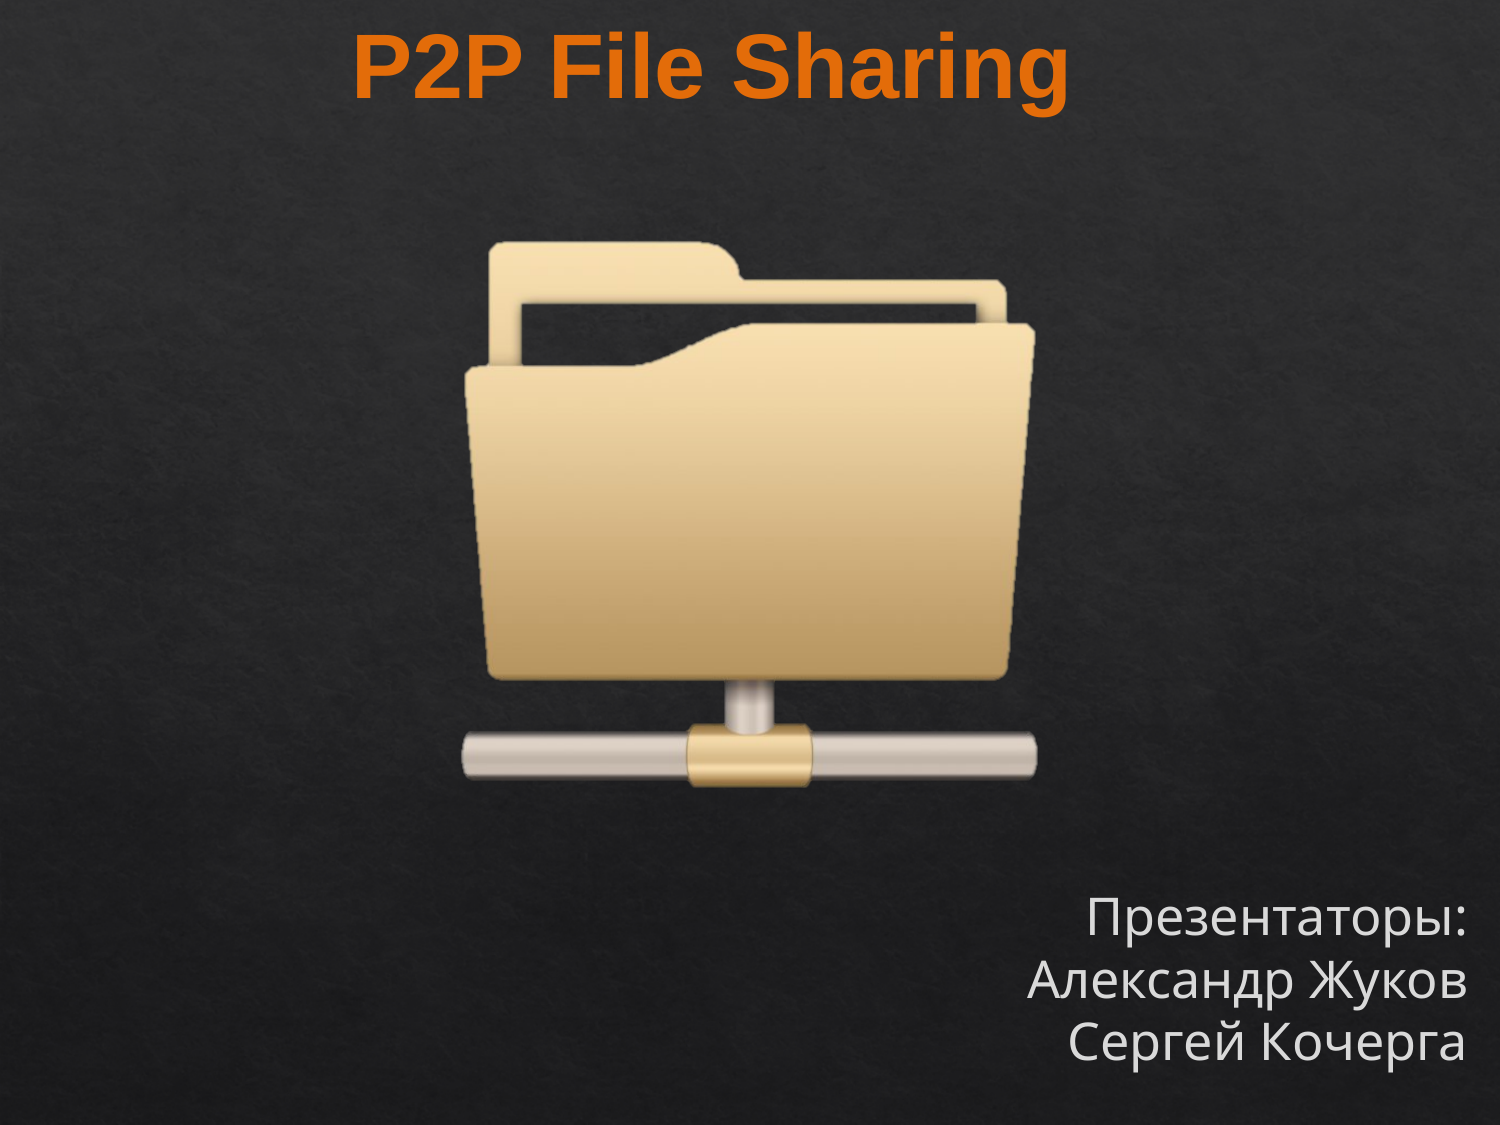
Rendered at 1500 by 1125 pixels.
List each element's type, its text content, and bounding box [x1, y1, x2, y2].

text_box Презентаторы: Александр Жуков Сергей Кочерга [198, 876, 1484, 1079]
picture [304, 171, 1196, 885]
text_box P2P File Sharing [0, 0, 1463, 188]
